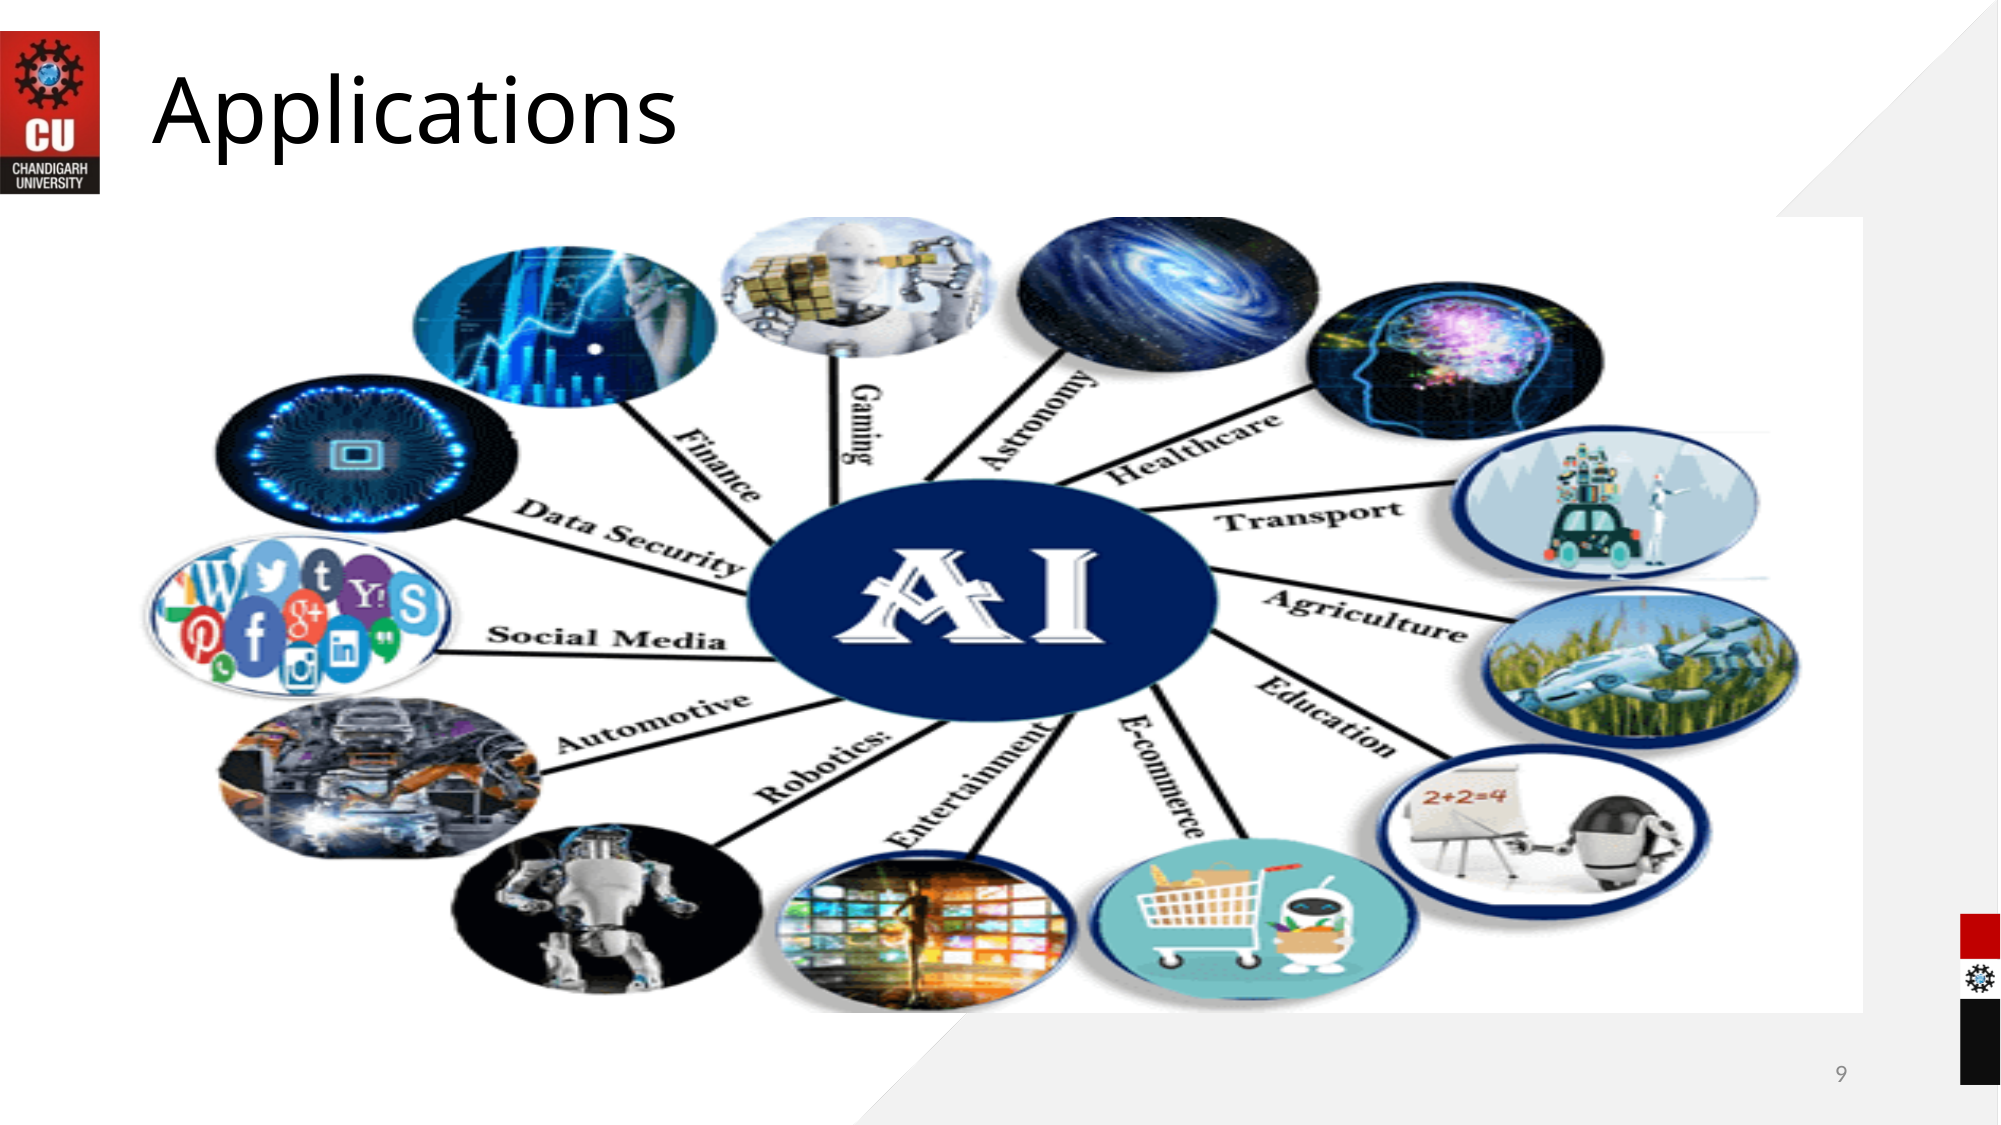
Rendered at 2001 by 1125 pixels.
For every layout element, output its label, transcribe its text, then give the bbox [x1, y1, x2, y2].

title Applications [137, 59, 1863, 217]
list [93, 217, 1863, 1013]
picture [0, 0, 2001, 1125]
slide_number 9 [1412, 1042, 1863, 1103]
